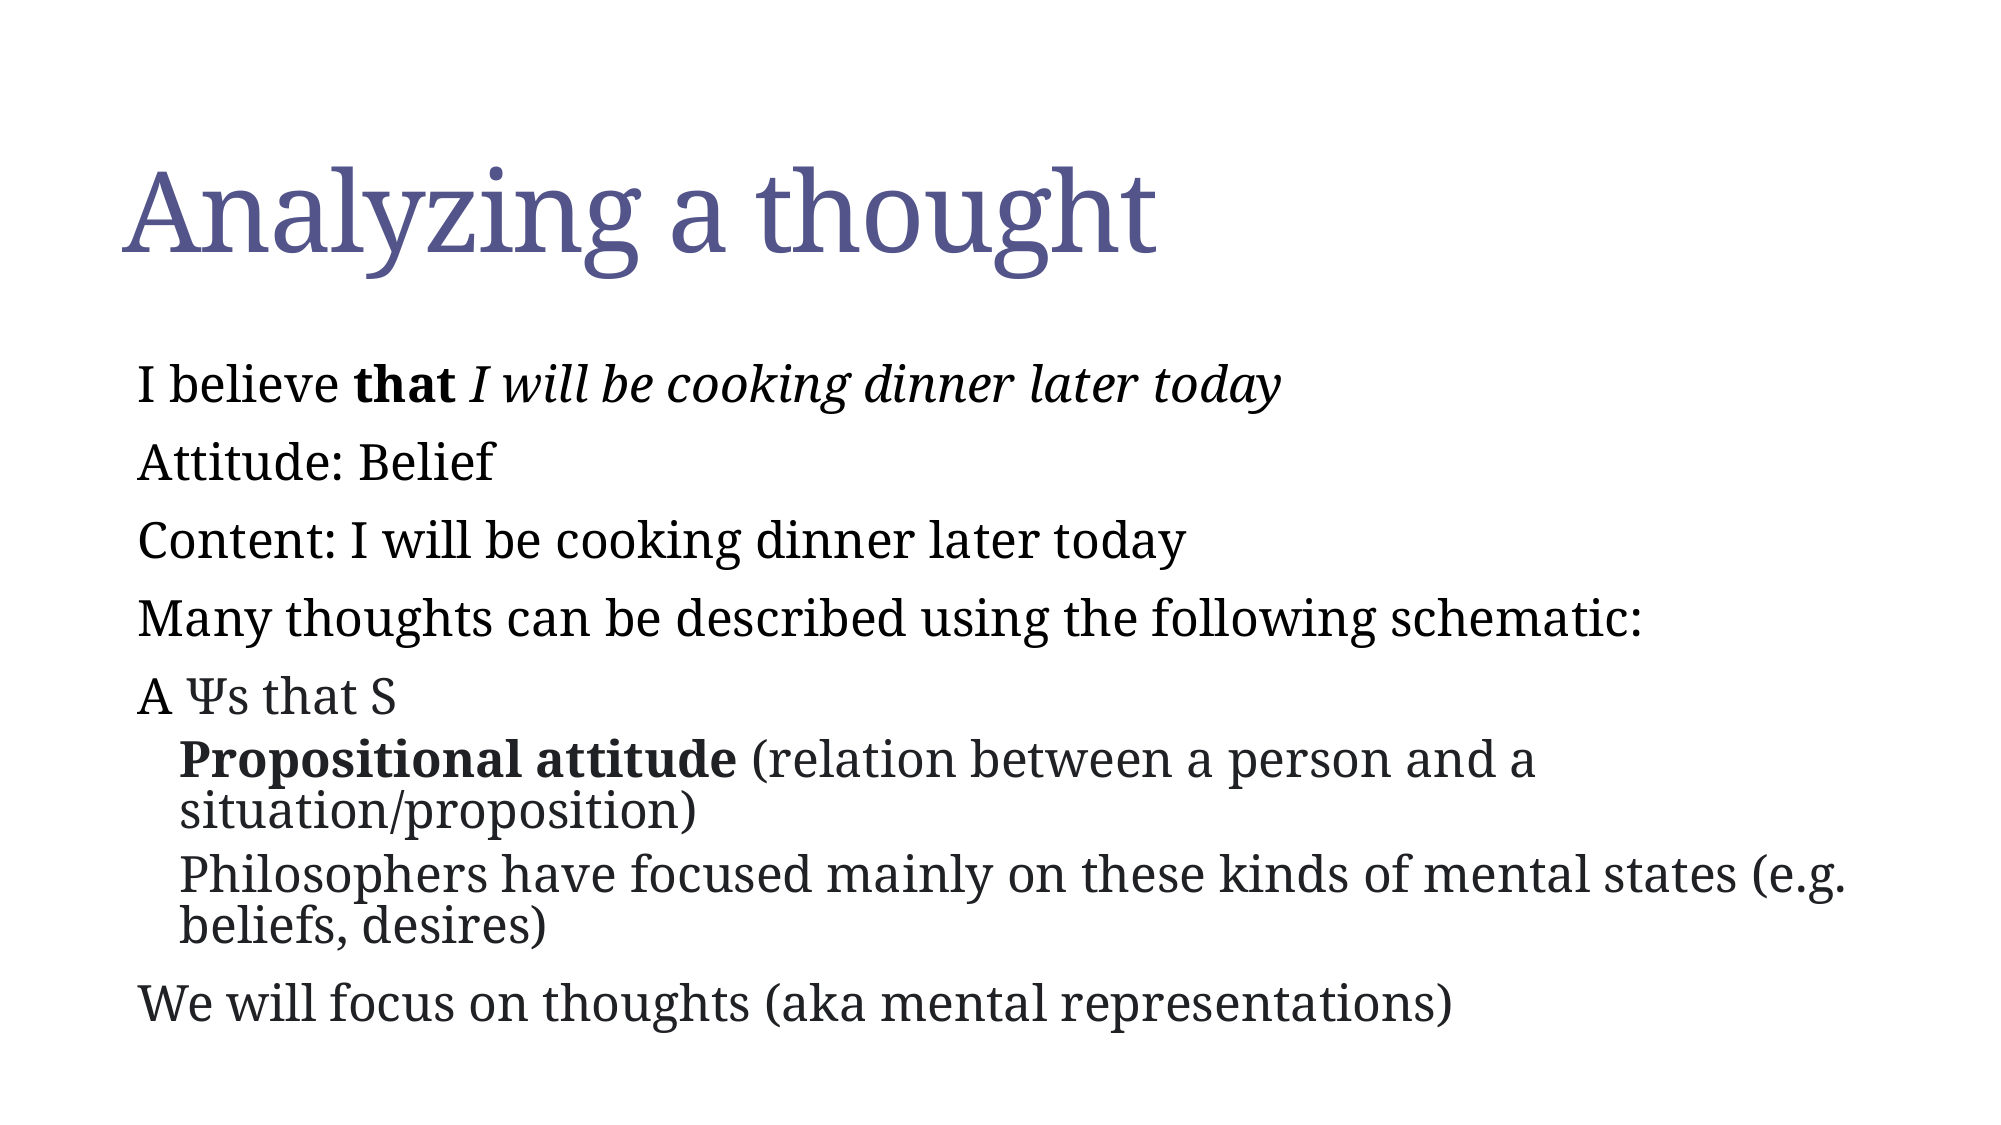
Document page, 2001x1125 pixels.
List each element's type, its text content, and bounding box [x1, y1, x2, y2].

list I believe that I will be cooking dinner later today Attitude: Belief Content: I will be cooking dinner later today Many thoughts can be described using the following schematic: A Ψs that S Propositional attitude (relation between a person and a situation/proposition) Philosophers have focused mainly on these kinds of mental states (e.g. beliefs, desires) We will focus on thoughts (aka mental representations) [107, 353, 1926, 1114]
title Analyzing a thought [107, 81, 1875, 353]
